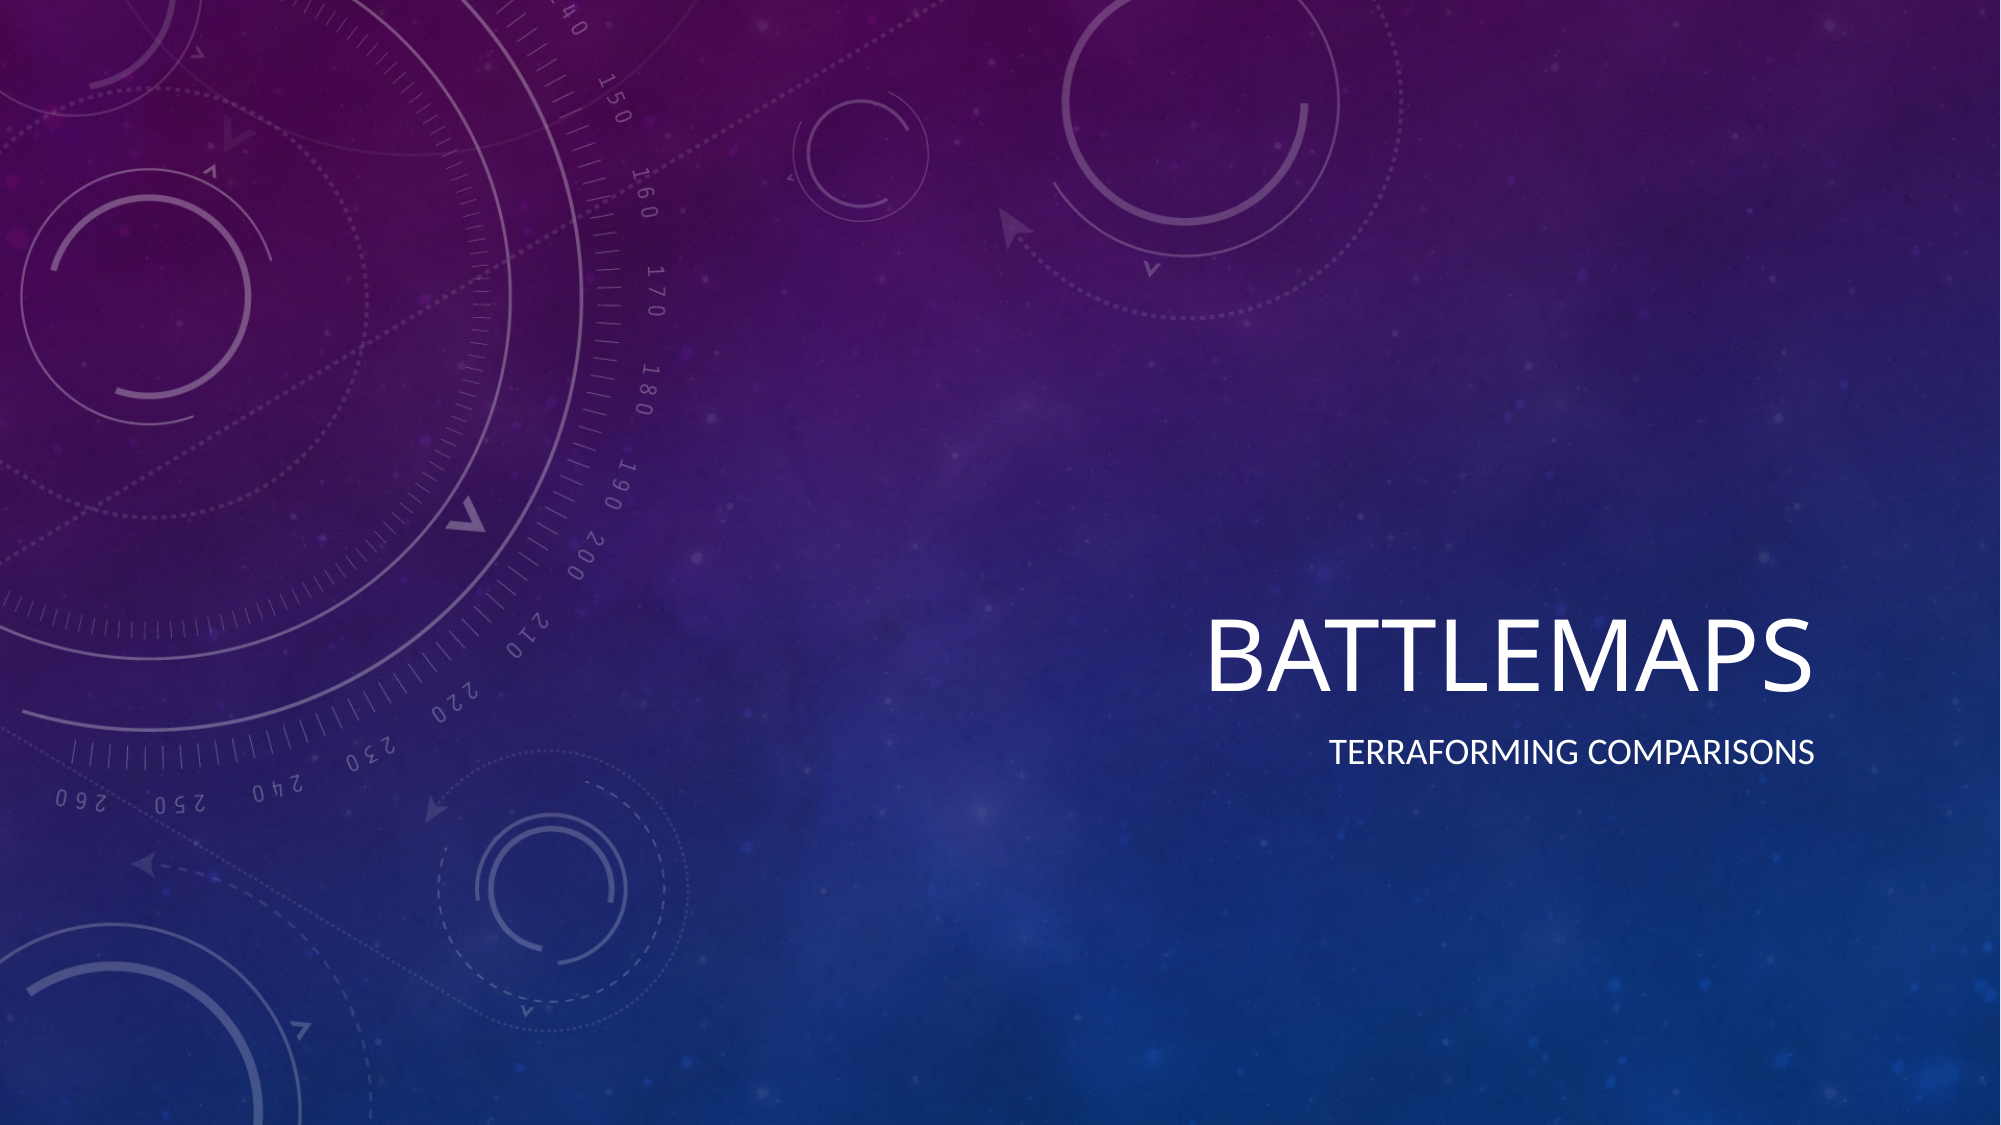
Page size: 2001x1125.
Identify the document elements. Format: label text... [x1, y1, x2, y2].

subtitle Terraforming Comparisons [650, 719, 1831, 950]
title BATTLEMAPS [650, 322, 1831, 719]
picture [0, 0, 2001, 1125]
